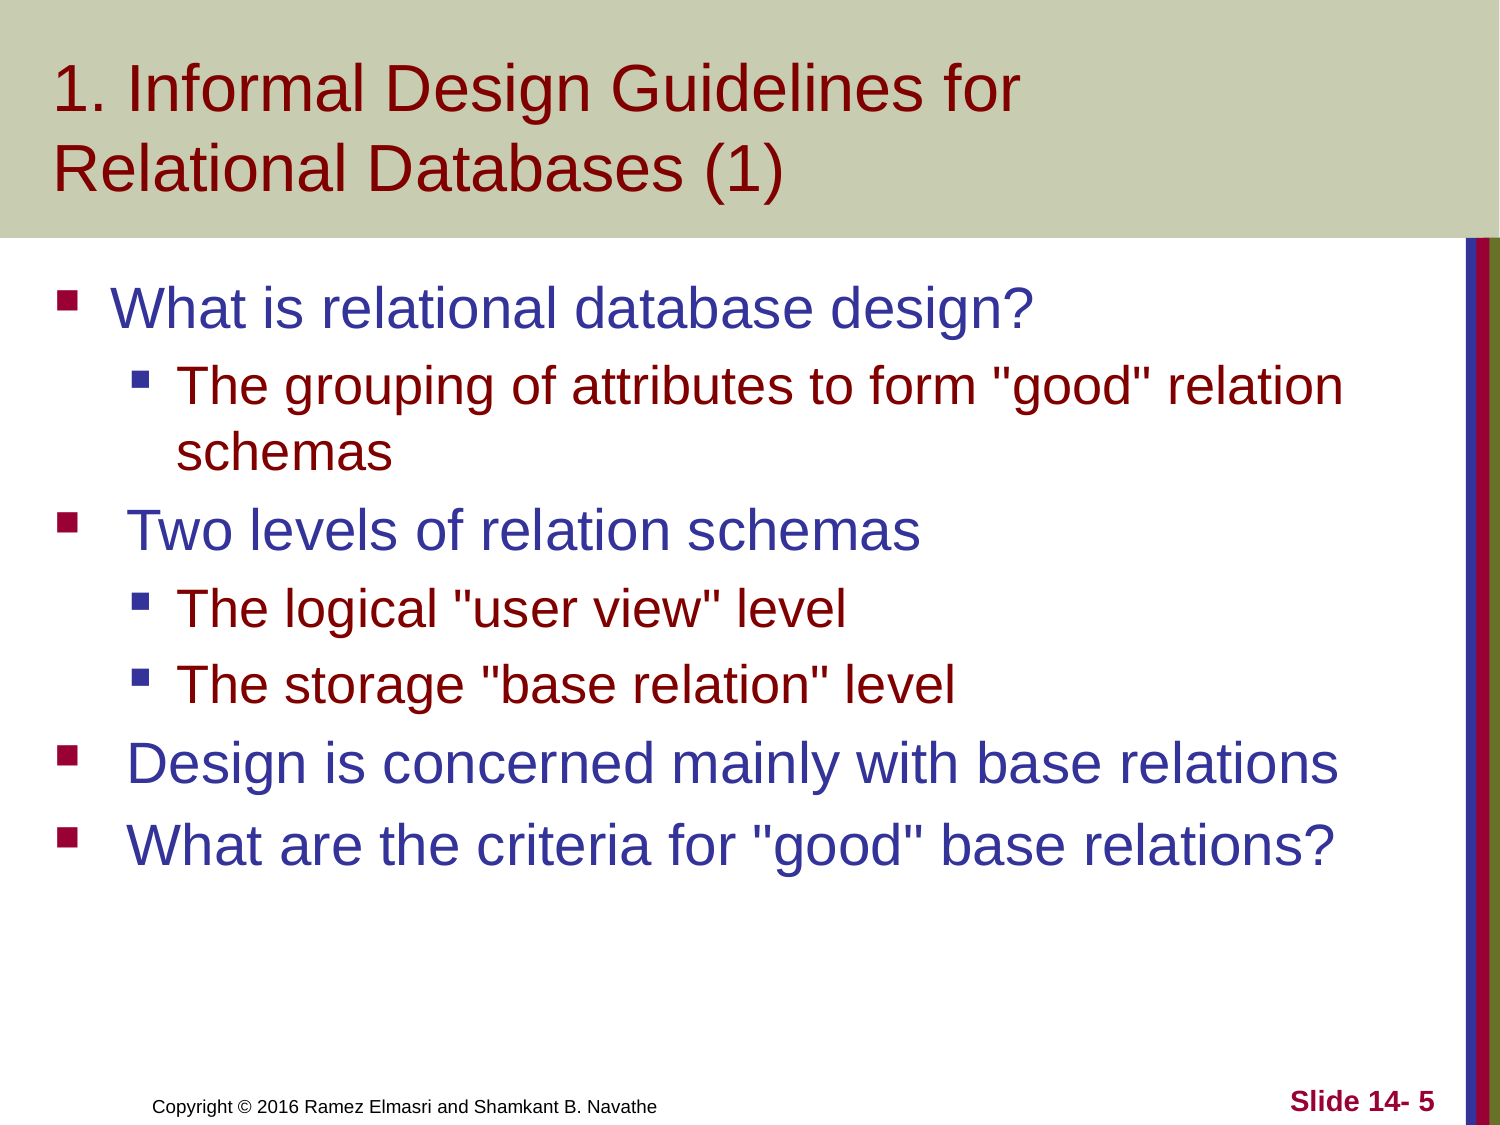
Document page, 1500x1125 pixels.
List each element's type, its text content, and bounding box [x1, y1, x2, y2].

slide_number Slide 14- 5 [1137, 1049, 1451, 1125]
title 1. Informal Design Guidelines for Relational Databases (1) [37, 49, 1317, 213]
list What is relational database design? The grouping of attributes to form "good" relation schemas Two levels of relation schemas The logical "user view" level The storage "base relation" level Design is concerned mainly with base relations What are the criteria for "good" base relations? [39, 262, 1400, 1013]
